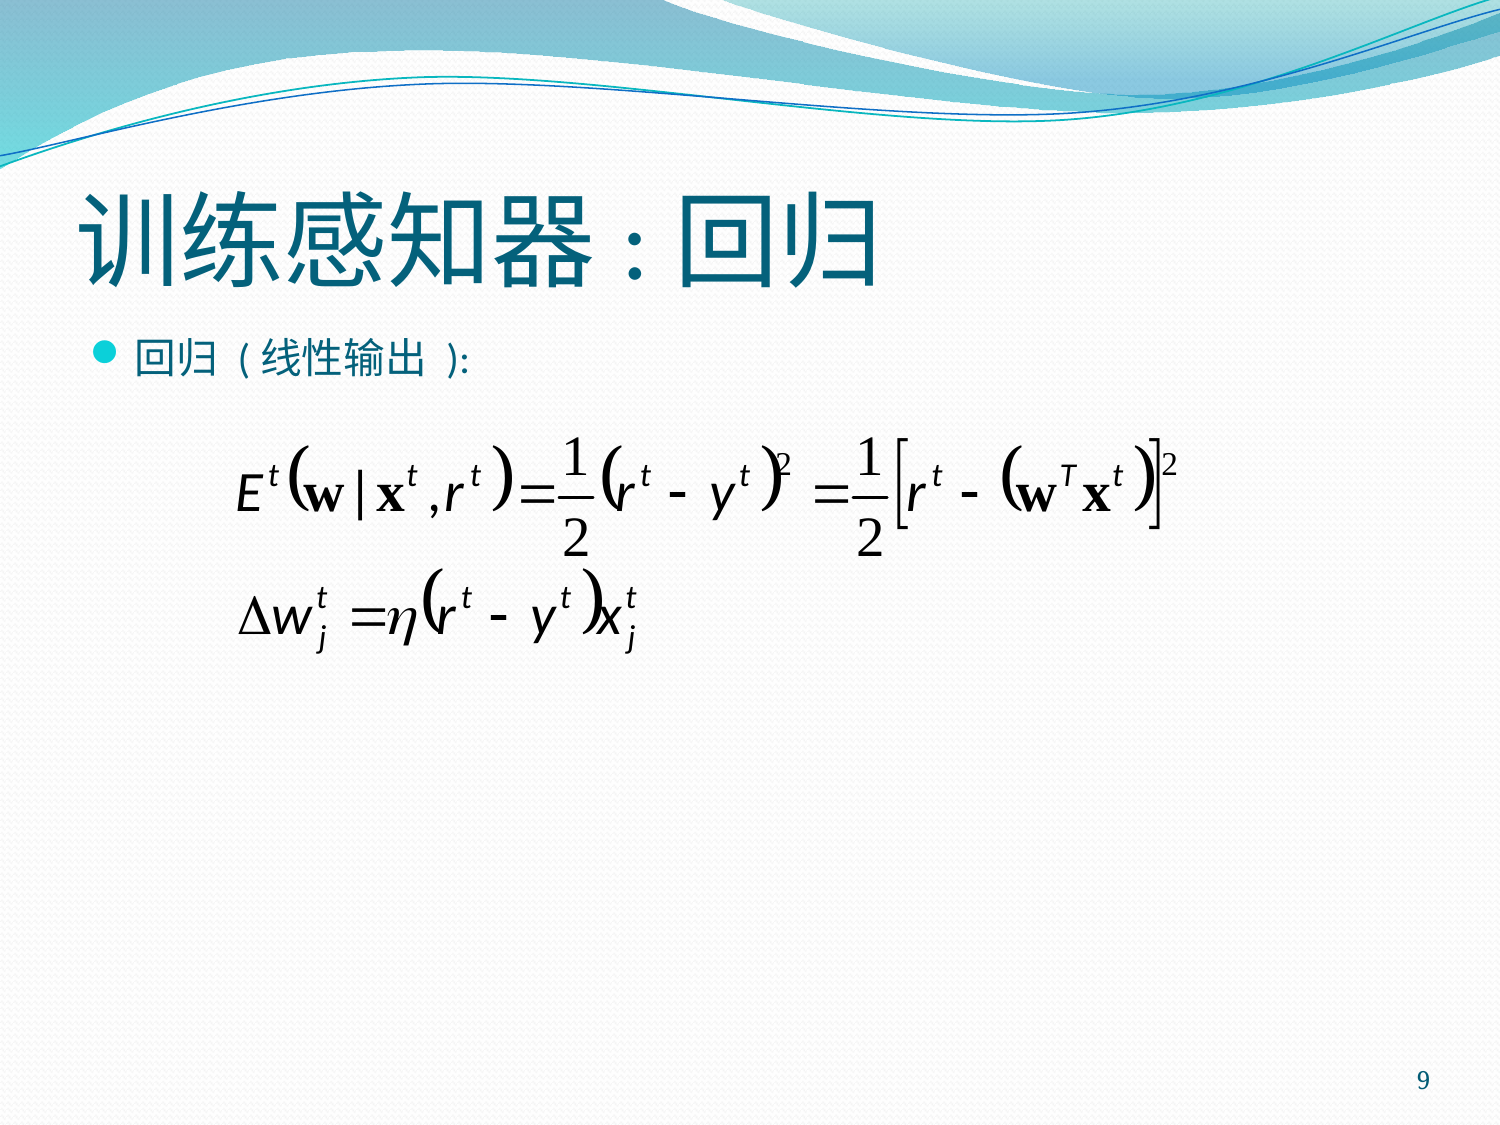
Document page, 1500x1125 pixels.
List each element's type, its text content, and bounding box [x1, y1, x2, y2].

list 回归 (线性输出 ): [75, 324, 738, 963]
slide_number 9 [1080, 1023, 1431, 1099]
text_box yi [221, 421, 738, 681]
title 训练感知器:回归 [75, 75, 1425, 300]
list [228, 420, 1189, 669]
